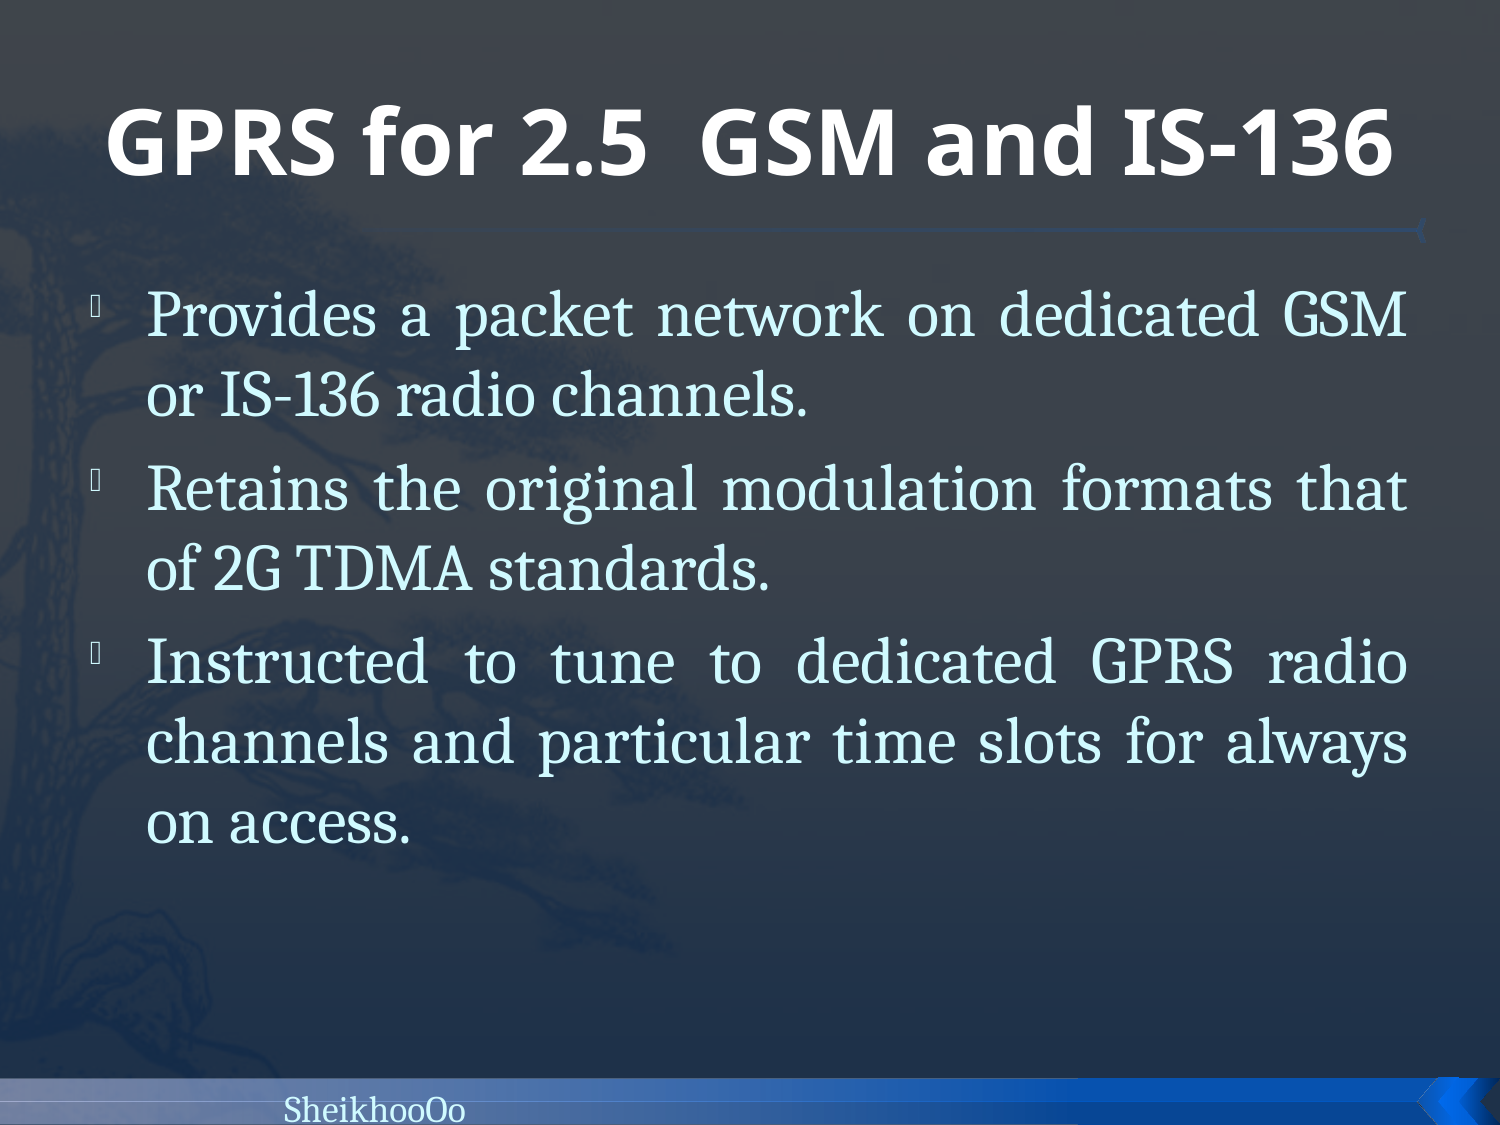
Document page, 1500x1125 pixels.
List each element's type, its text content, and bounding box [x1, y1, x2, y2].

list Provides a packet network on dedicated GSM or IS-136 radio channels. Retains the original modulation formats that of 2G TDMA standards. Instructed to tune to dedicated GPRS radio channels and particular time slots for always on access. [75, 262, 1425, 1005]
footer SheikhooOo [269, 1077, 961, 1125]
title GPRS for 2.5 GSM and IS-136 [75, 45, 1425, 233]
